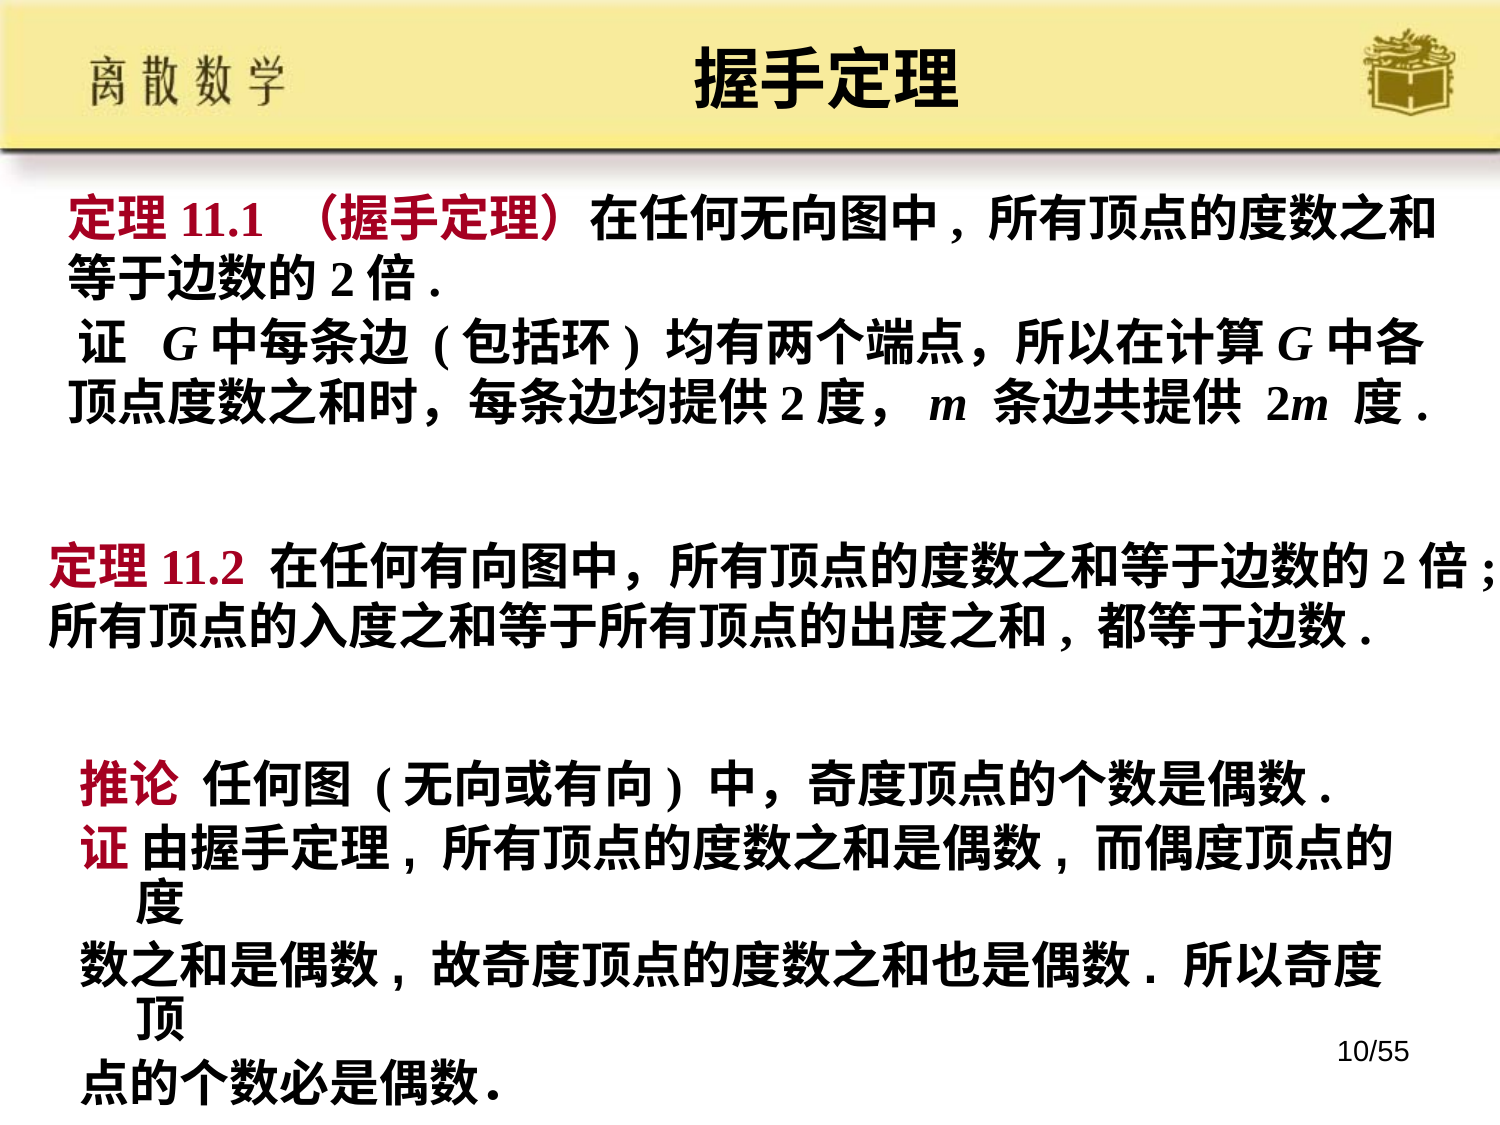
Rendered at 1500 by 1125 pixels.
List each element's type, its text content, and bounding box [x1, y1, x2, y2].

picture [0, 0, 1500, 1125]
text_box 定理11.1 （握手定理）在任何无向图中, 所有顶点的度数之和等于边数的2倍. [53, 178, 1459, 314]
text_box 定理11.2 在任何有向图中，所有顶点的度数之和等于边数的2倍; 所有顶点的入度之和等于所有顶点的出度之和, 都等于边数. [33, 527, 1500, 662]
text_box 推论 任何图 (无向或有向) 中，奇度顶点的个数是偶数. 证 由握手定理, 所有顶点的度数之和是偶数, 而偶度顶点的度 数之和是偶数, 故奇度顶点的度数之和也是偶数. 所以奇度顶 点的个数必是偶数． [64, 751, 1436, 1012]
text_box 握手定理 [324, 42, 1329, 112]
slide_number 10/55 [1074, 1024, 1426, 1103]
text_box 证 G中每条边 (包括环) 均有两个端点，所以在计算G中各顶点度数之和时，每条边均提供2度，m 条边共提供 2m 度. [53, 303, 1447, 439]
